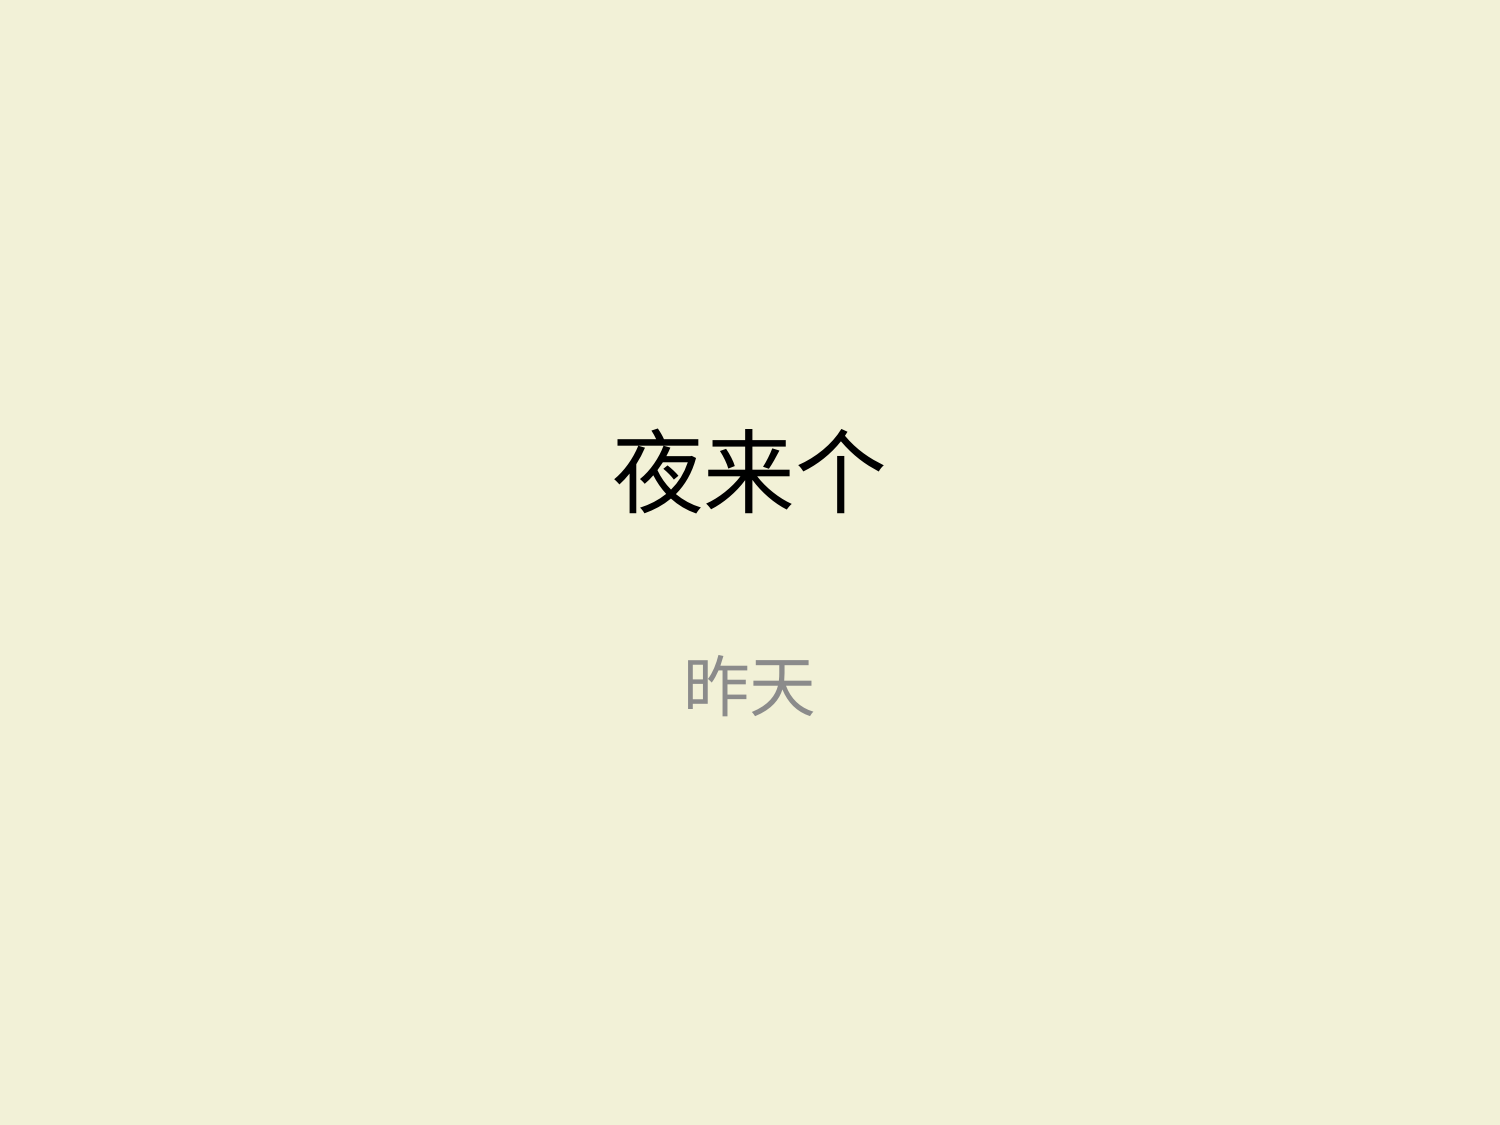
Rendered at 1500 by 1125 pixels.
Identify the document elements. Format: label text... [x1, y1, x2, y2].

title 夜来个 [112, 349, 1388, 591]
subtitle 昨天 [225, 637, 1275, 925]
